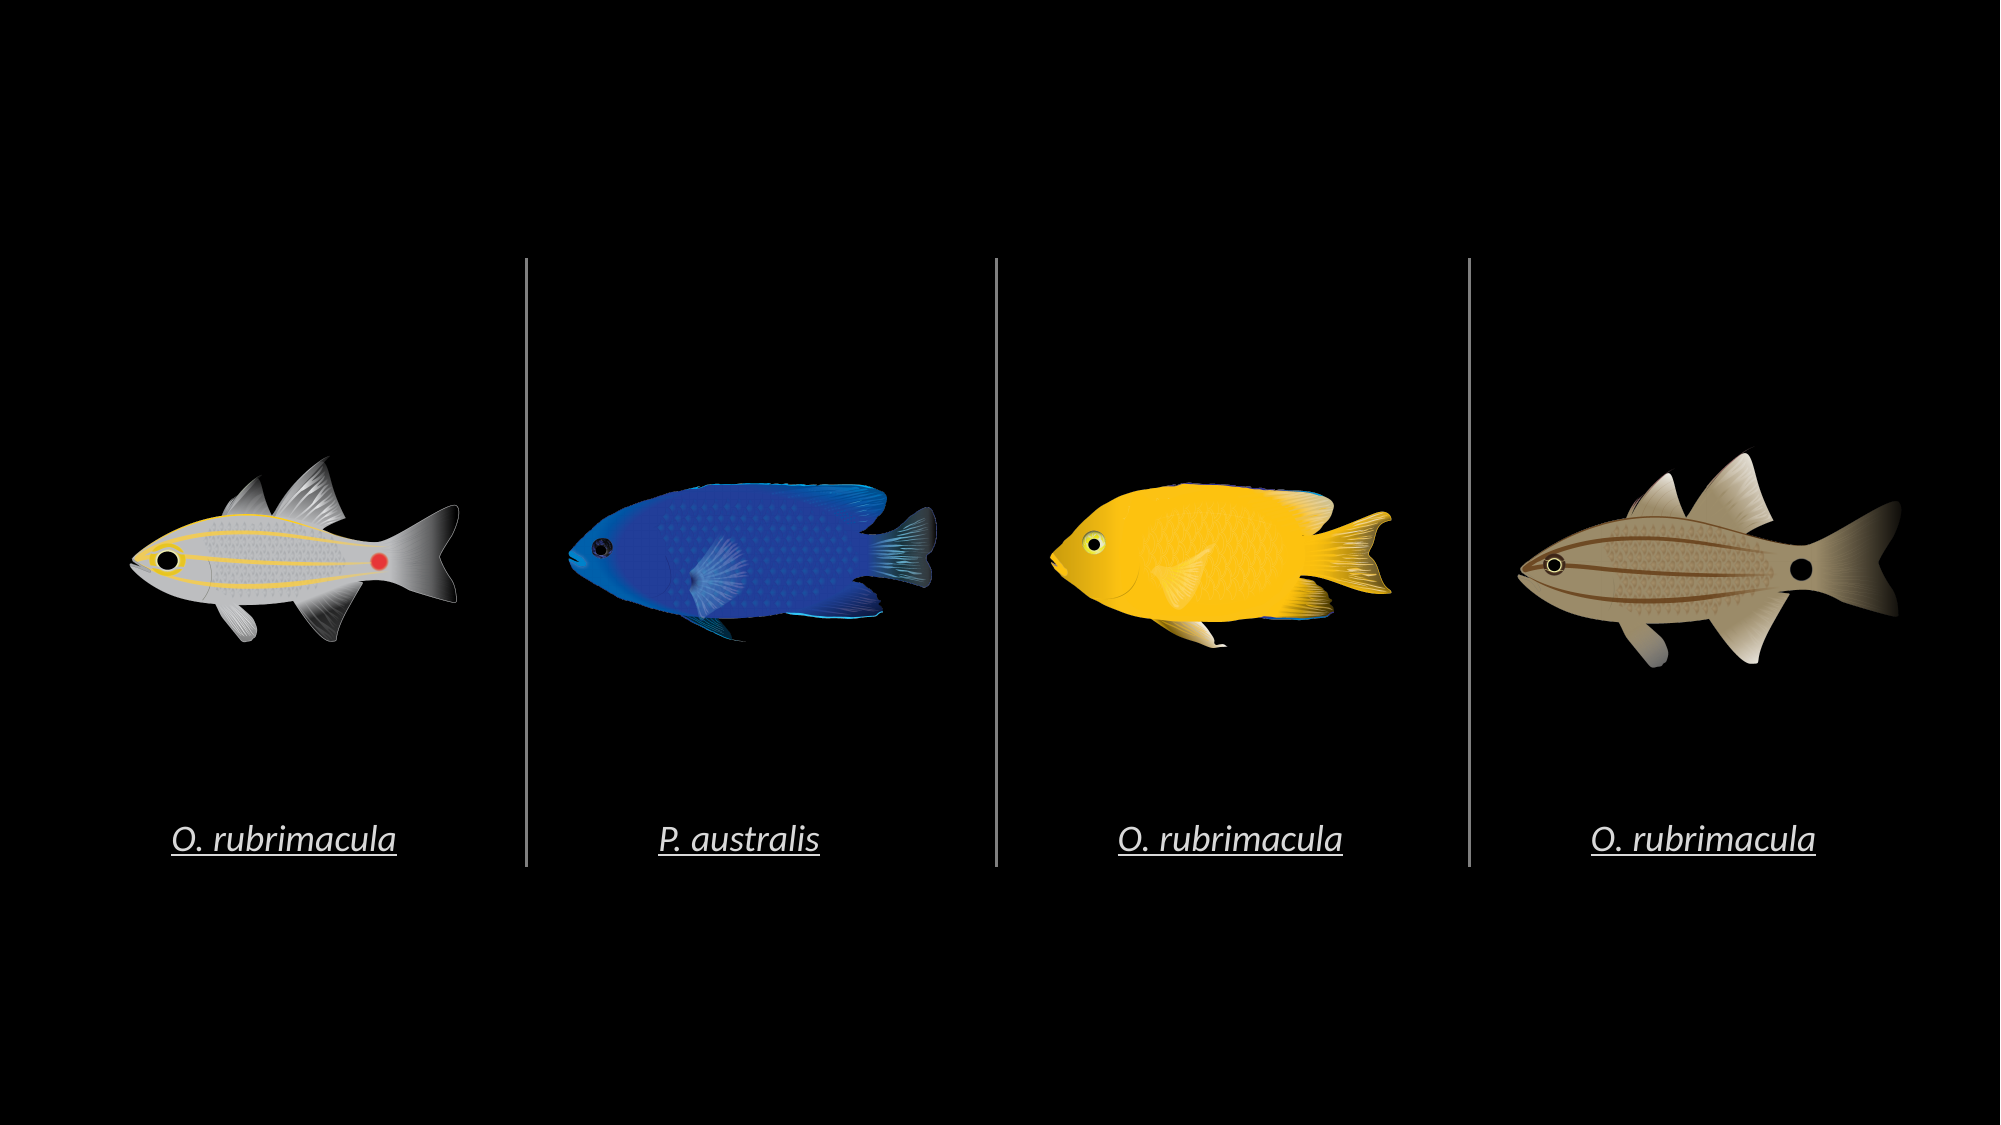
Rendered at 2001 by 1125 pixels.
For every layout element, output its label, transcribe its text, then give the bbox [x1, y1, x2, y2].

text_box O. rubrimacula [1102, 806, 1405, 866]
picture [1496, 413, 1917, 710]
picture [552, 422, 949, 702]
text_box O. rubrimacula [156, 806, 458, 866]
text_box P. australis [643, 806, 945, 866]
picture [1022, 413, 1443, 711]
text_box O. rubrimacula [1575, 806, 1878, 866]
picture [79, 413, 500, 711]
